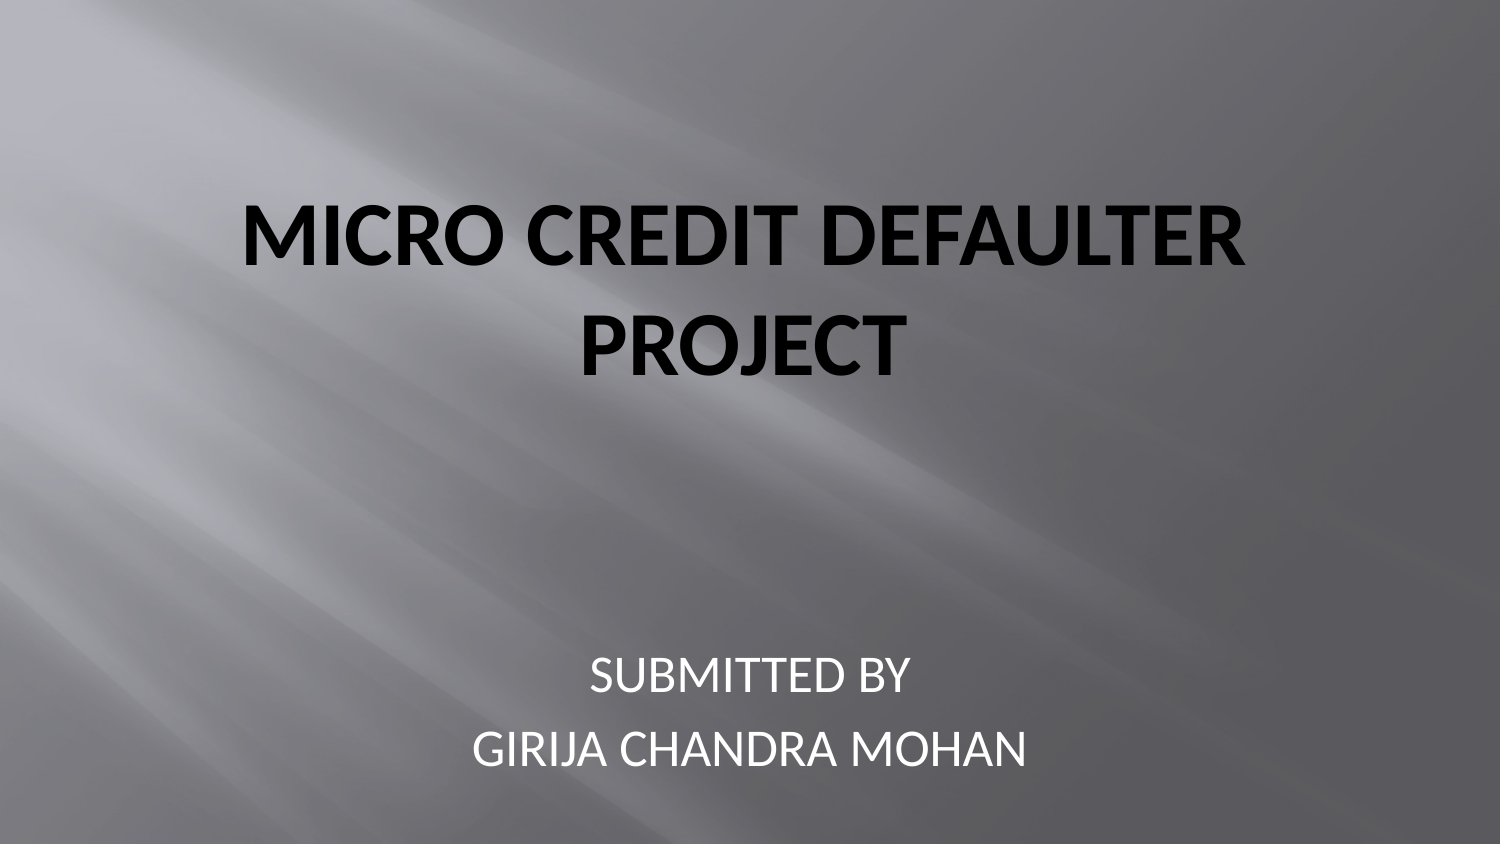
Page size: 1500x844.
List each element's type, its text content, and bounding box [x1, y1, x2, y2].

subtitle SUBMITTED BY GIRIJA CHANDRA MOHAN [225, 409, 1275, 788]
title MICRO CREDIT DEFAULTER PROJECT [69, 168, 1420, 394]
